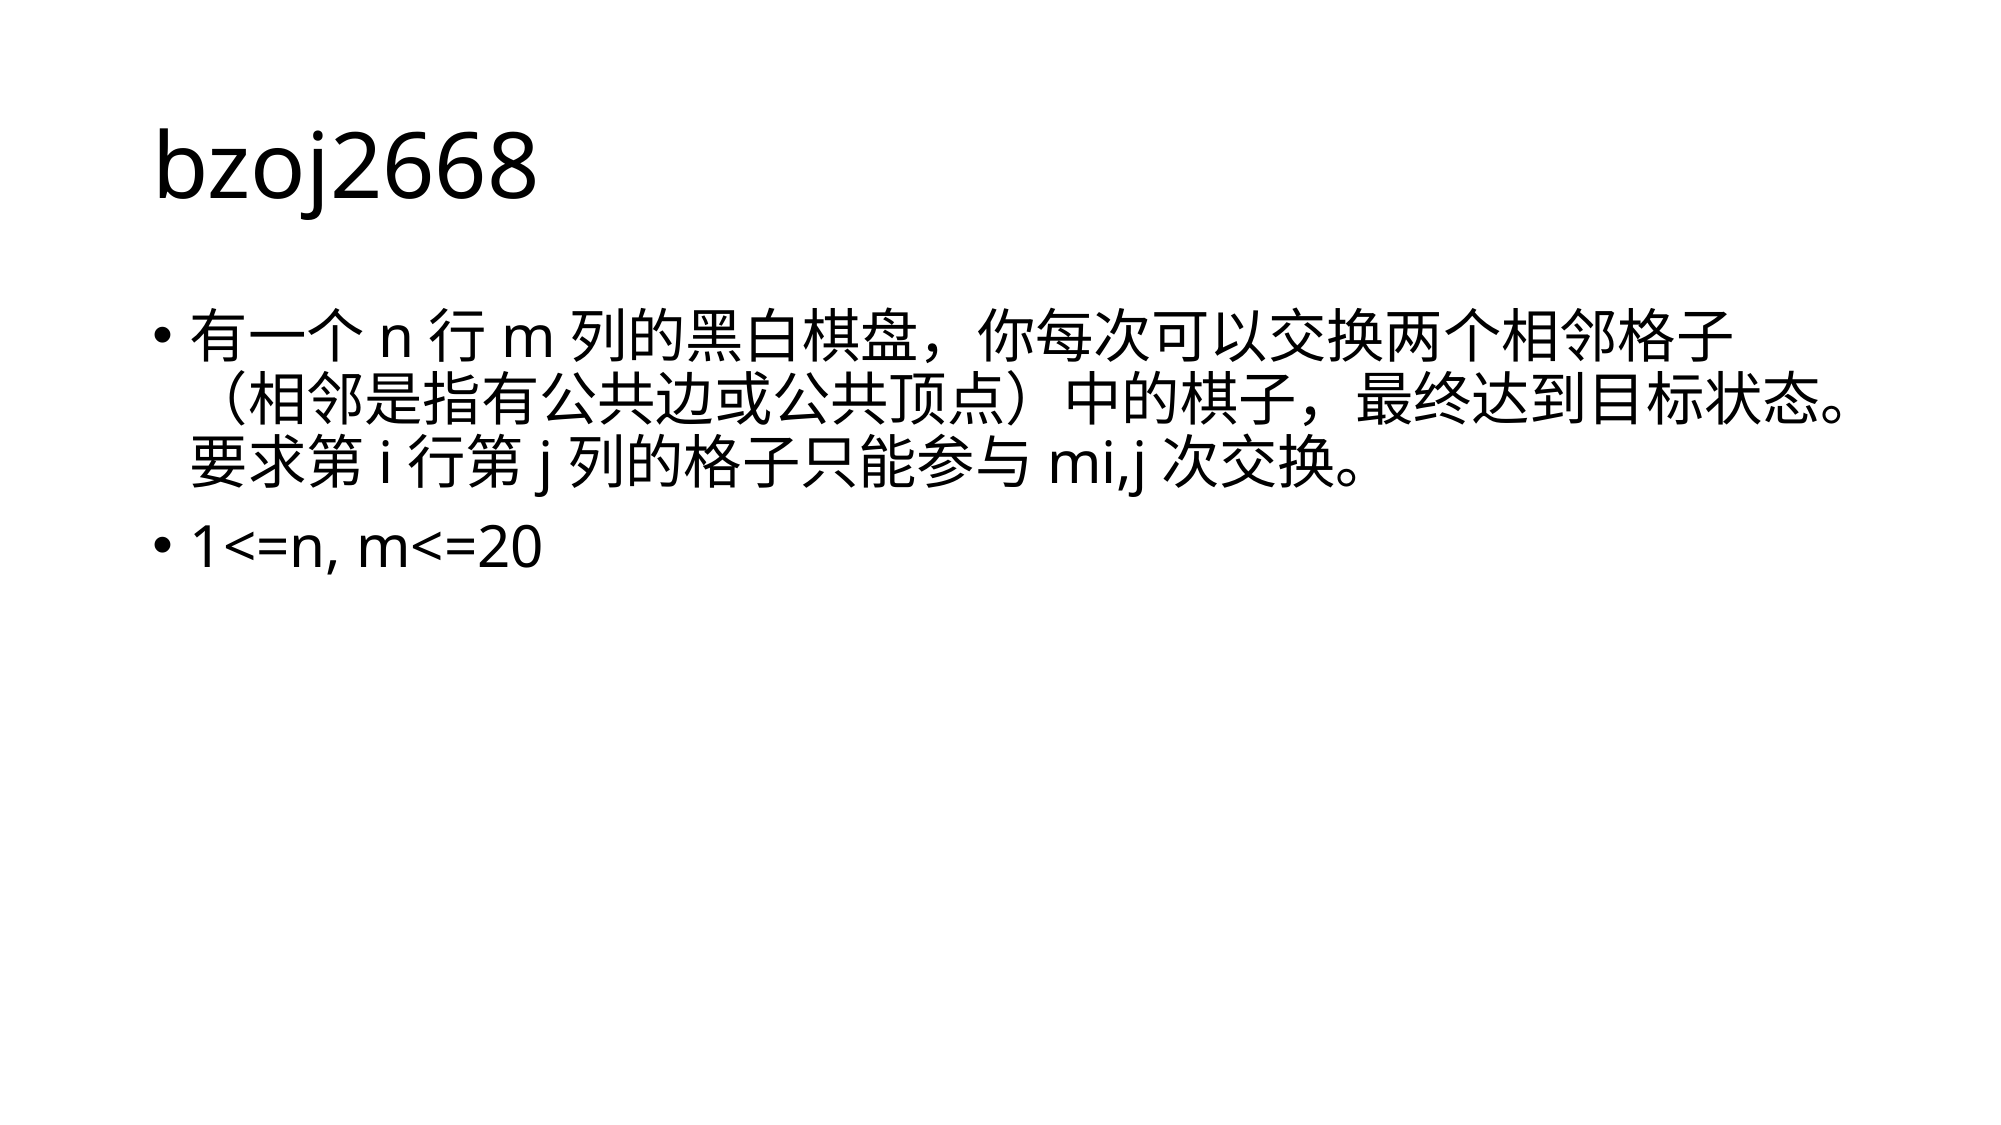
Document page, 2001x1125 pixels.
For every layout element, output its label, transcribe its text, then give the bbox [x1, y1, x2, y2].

title bzoj2668 [137, 59, 1863, 278]
list 有一个n行m列的黑白棋盘，你每次可以交换两个相邻格子（相邻是指有公共边或公共顶点）中的棋子，最终达到目标状态。要求第i行第j列的格子只能参与mi,j次交换。 1<=n, m<=20 [137, 299, 1863, 1014]
